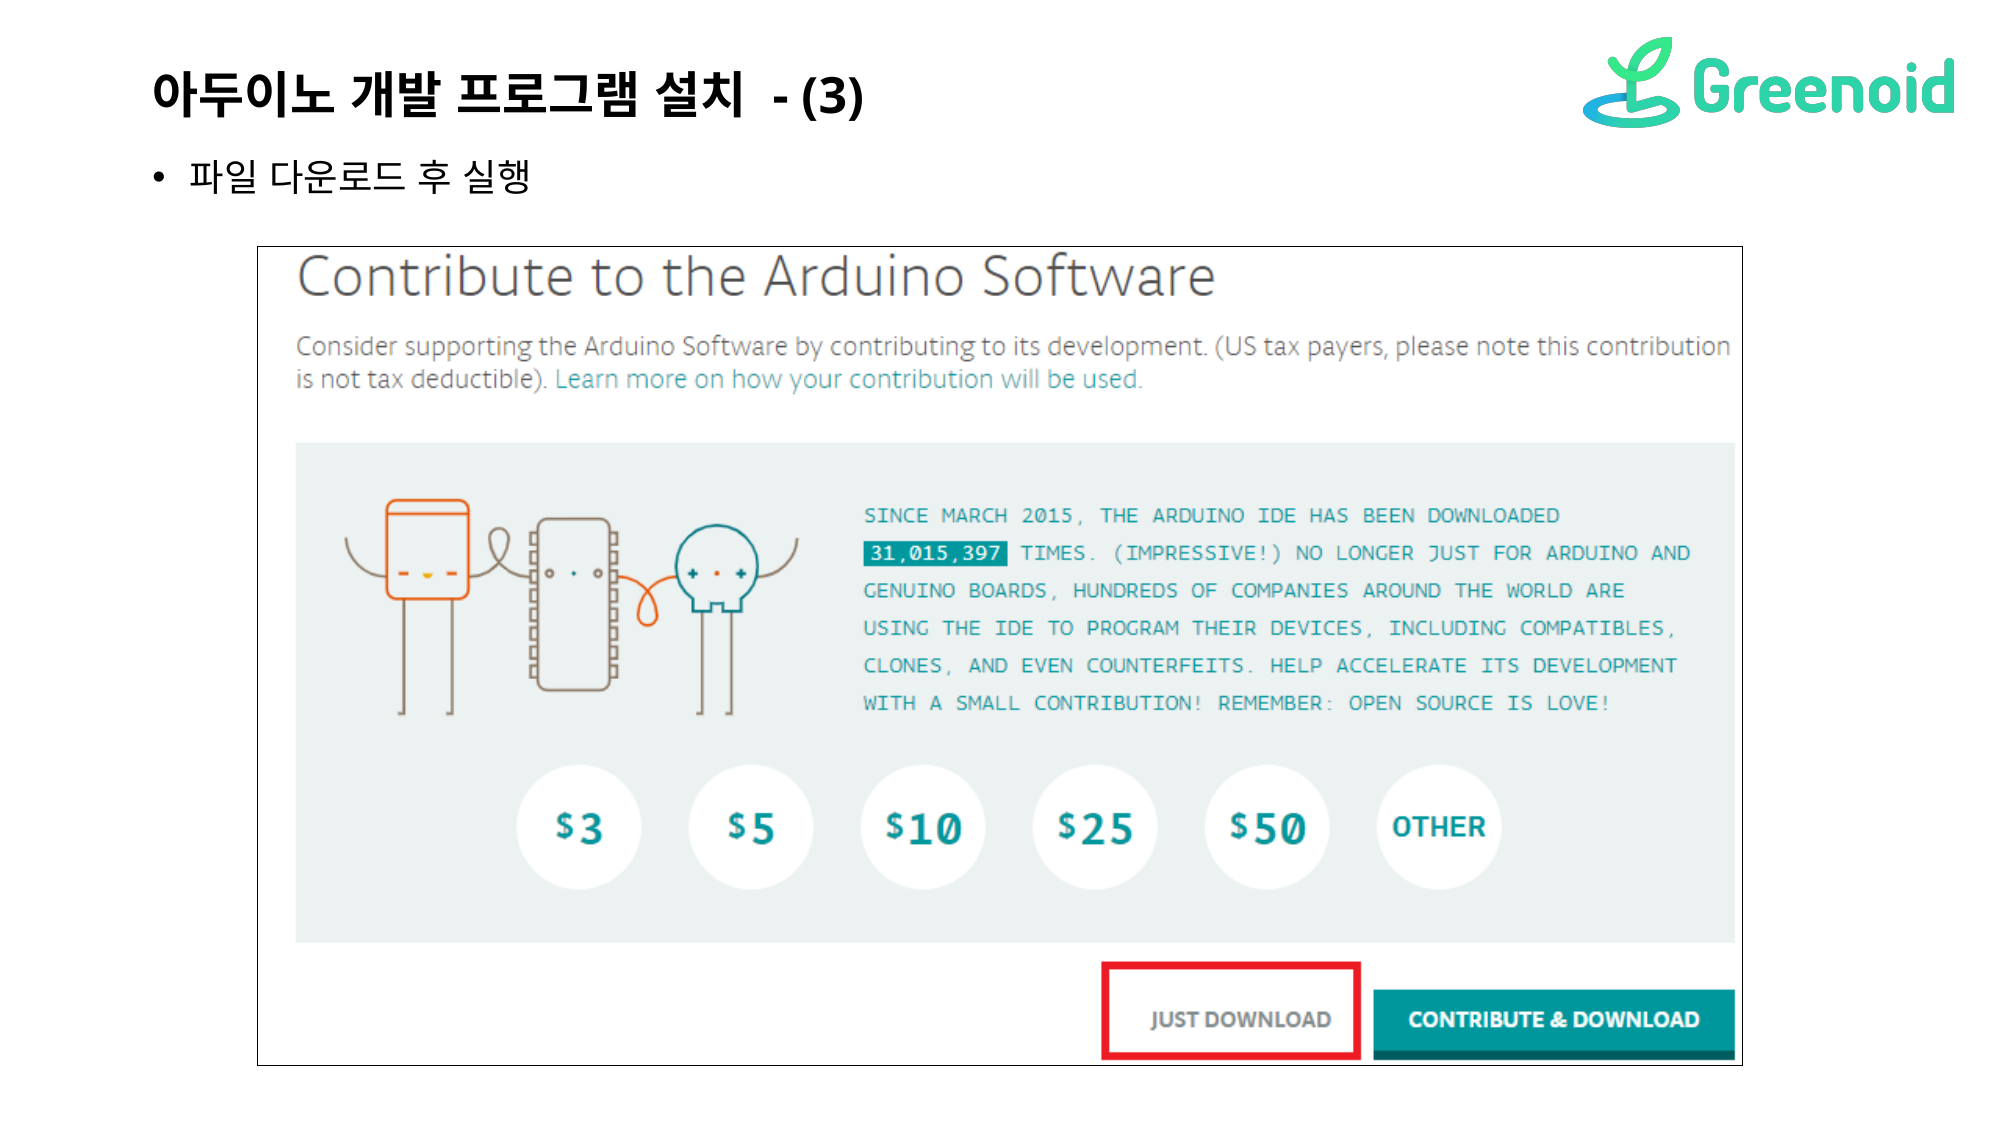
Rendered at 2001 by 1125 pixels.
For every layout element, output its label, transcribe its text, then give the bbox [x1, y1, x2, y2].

picture [1583, 37, 1954, 128]
list 파일 다운로드 후 실행 [137, 151, 1863, 1014]
picture [257, 246, 1742, 1065]
title 아두이노 개발 프로그램 설치 - (3) [137, 59, 1863, 136]
